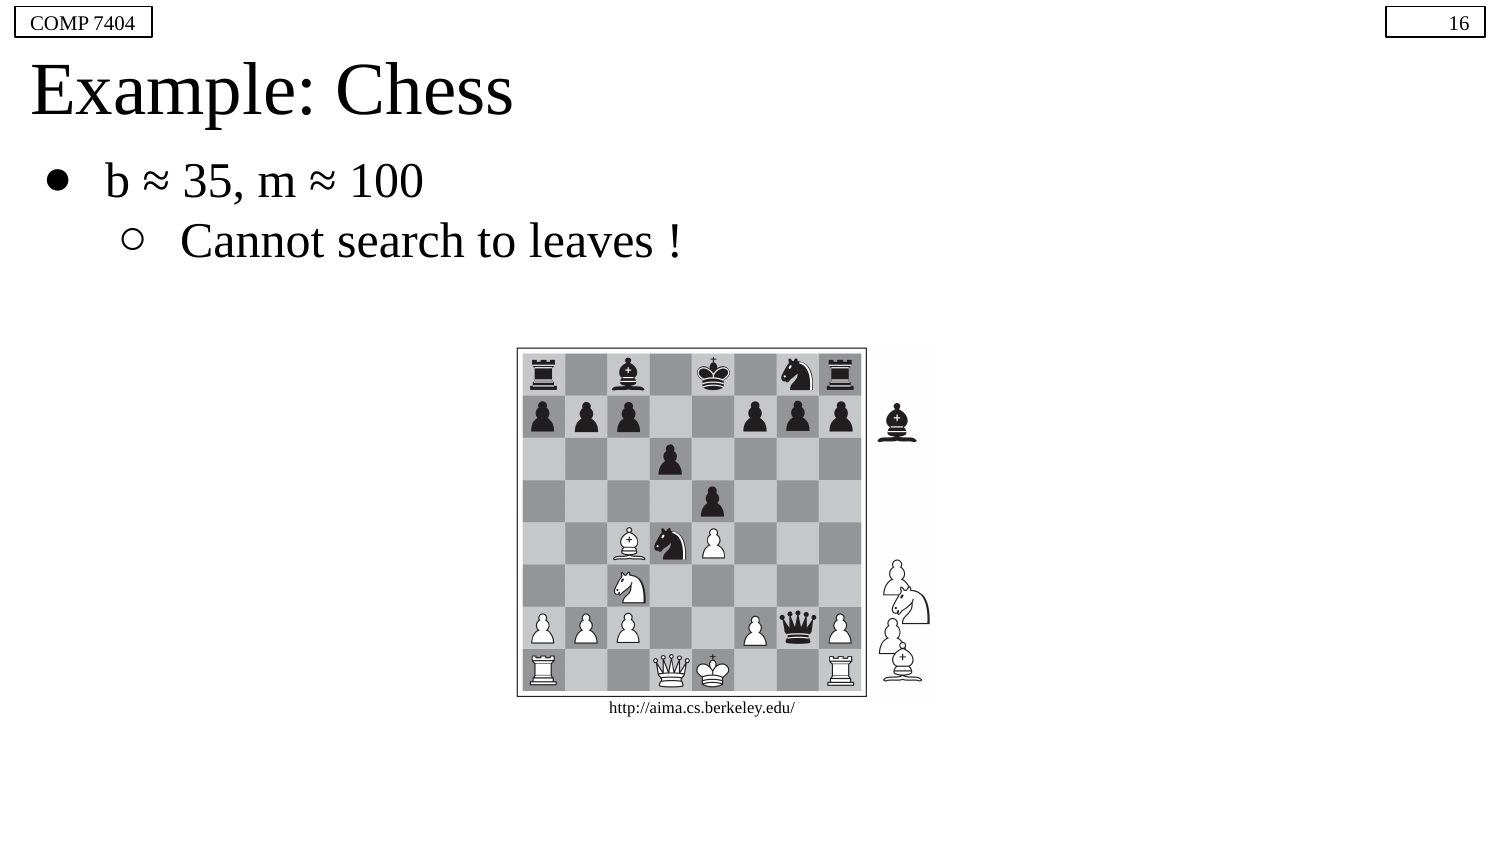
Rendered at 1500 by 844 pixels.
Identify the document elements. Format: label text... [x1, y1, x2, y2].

title Example: Chess [15, 42, 1485, 128]
slide_number COMP 7404 [14, 6, 153, 38]
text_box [515, 343, 935, 725]
list b ≈ 35, m ≈ 100 Cannot search to leaves ! [15, 132, 1485, 825]
slide_number 16 [1385, 6, 1486, 38]
